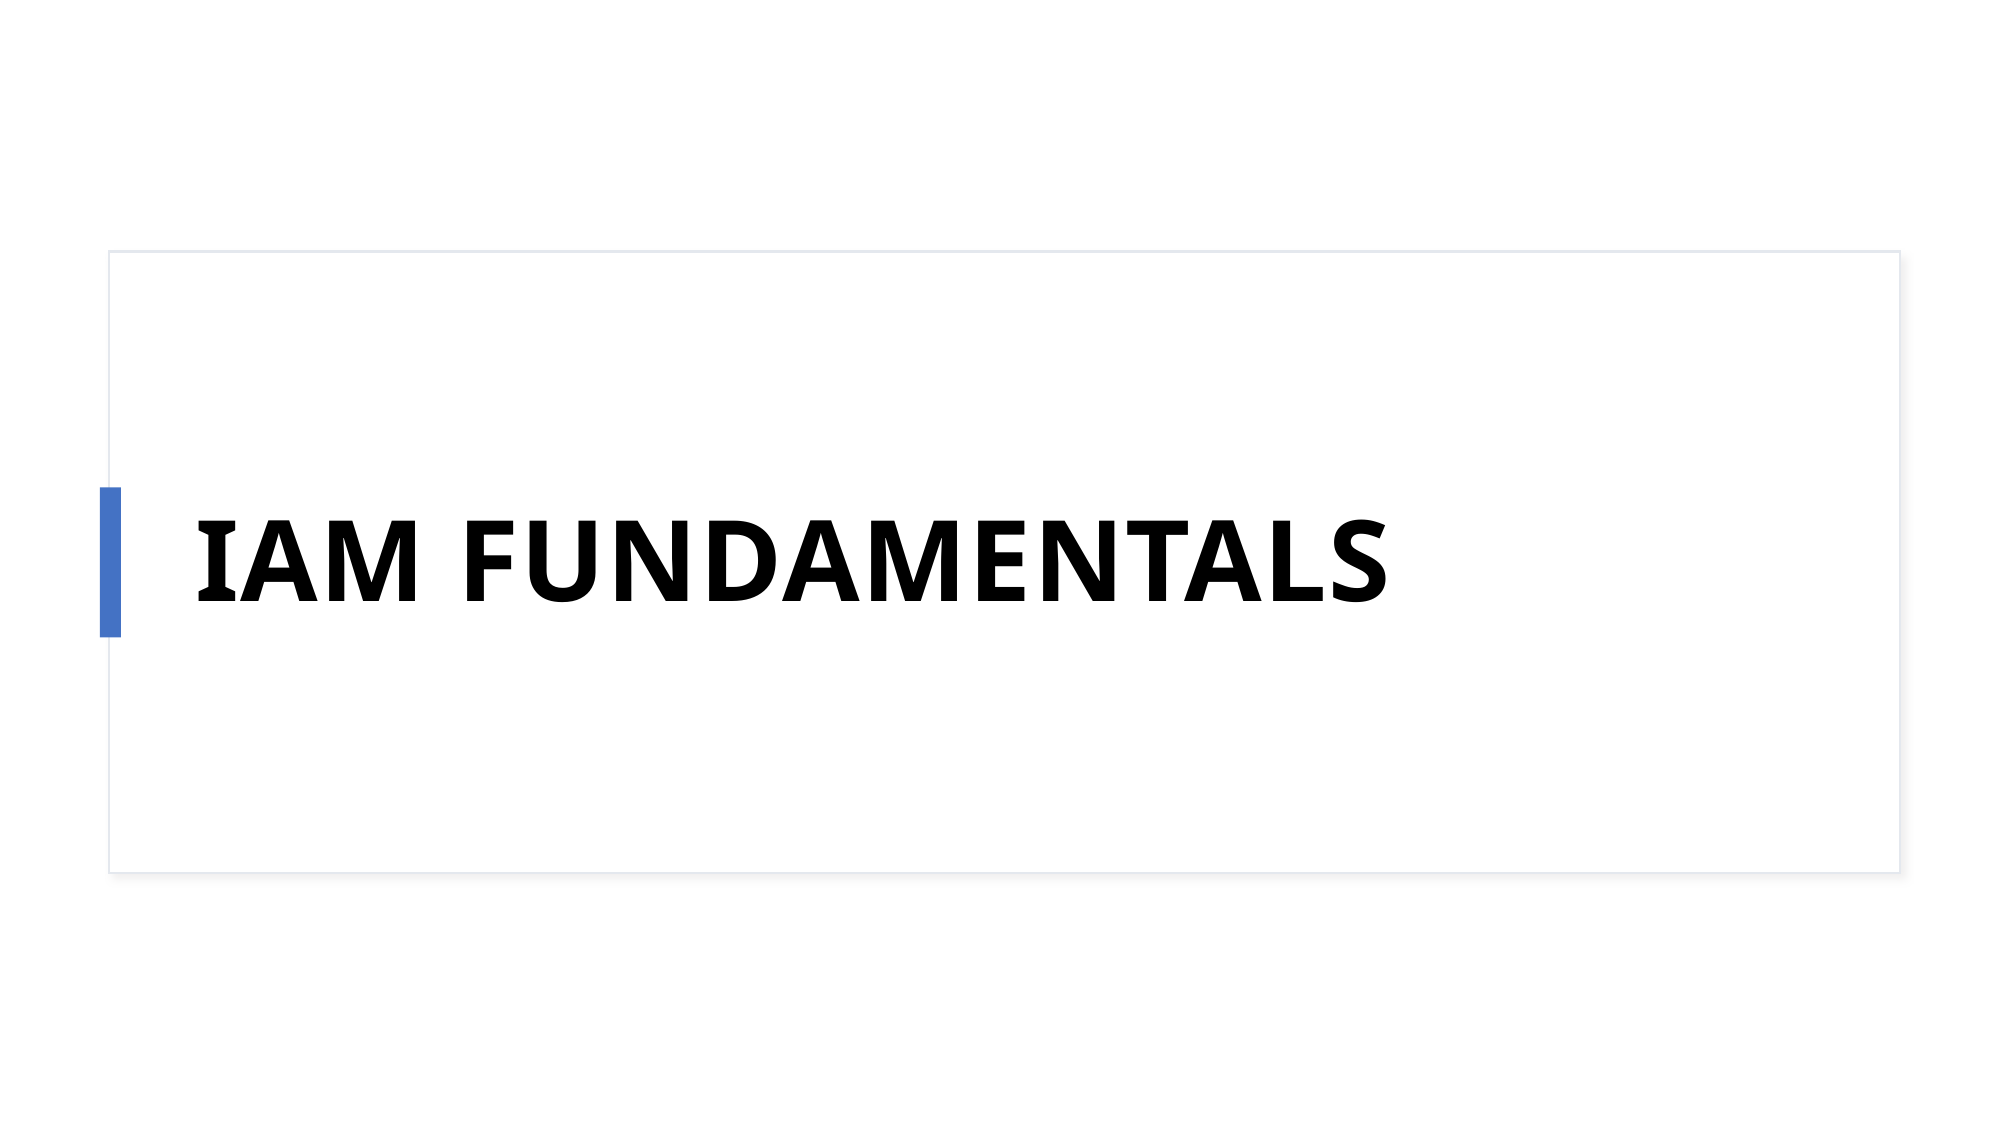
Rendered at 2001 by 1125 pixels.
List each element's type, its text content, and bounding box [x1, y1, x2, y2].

title IAM FUNDAMENTALS [176, 318, 1847, 809]
